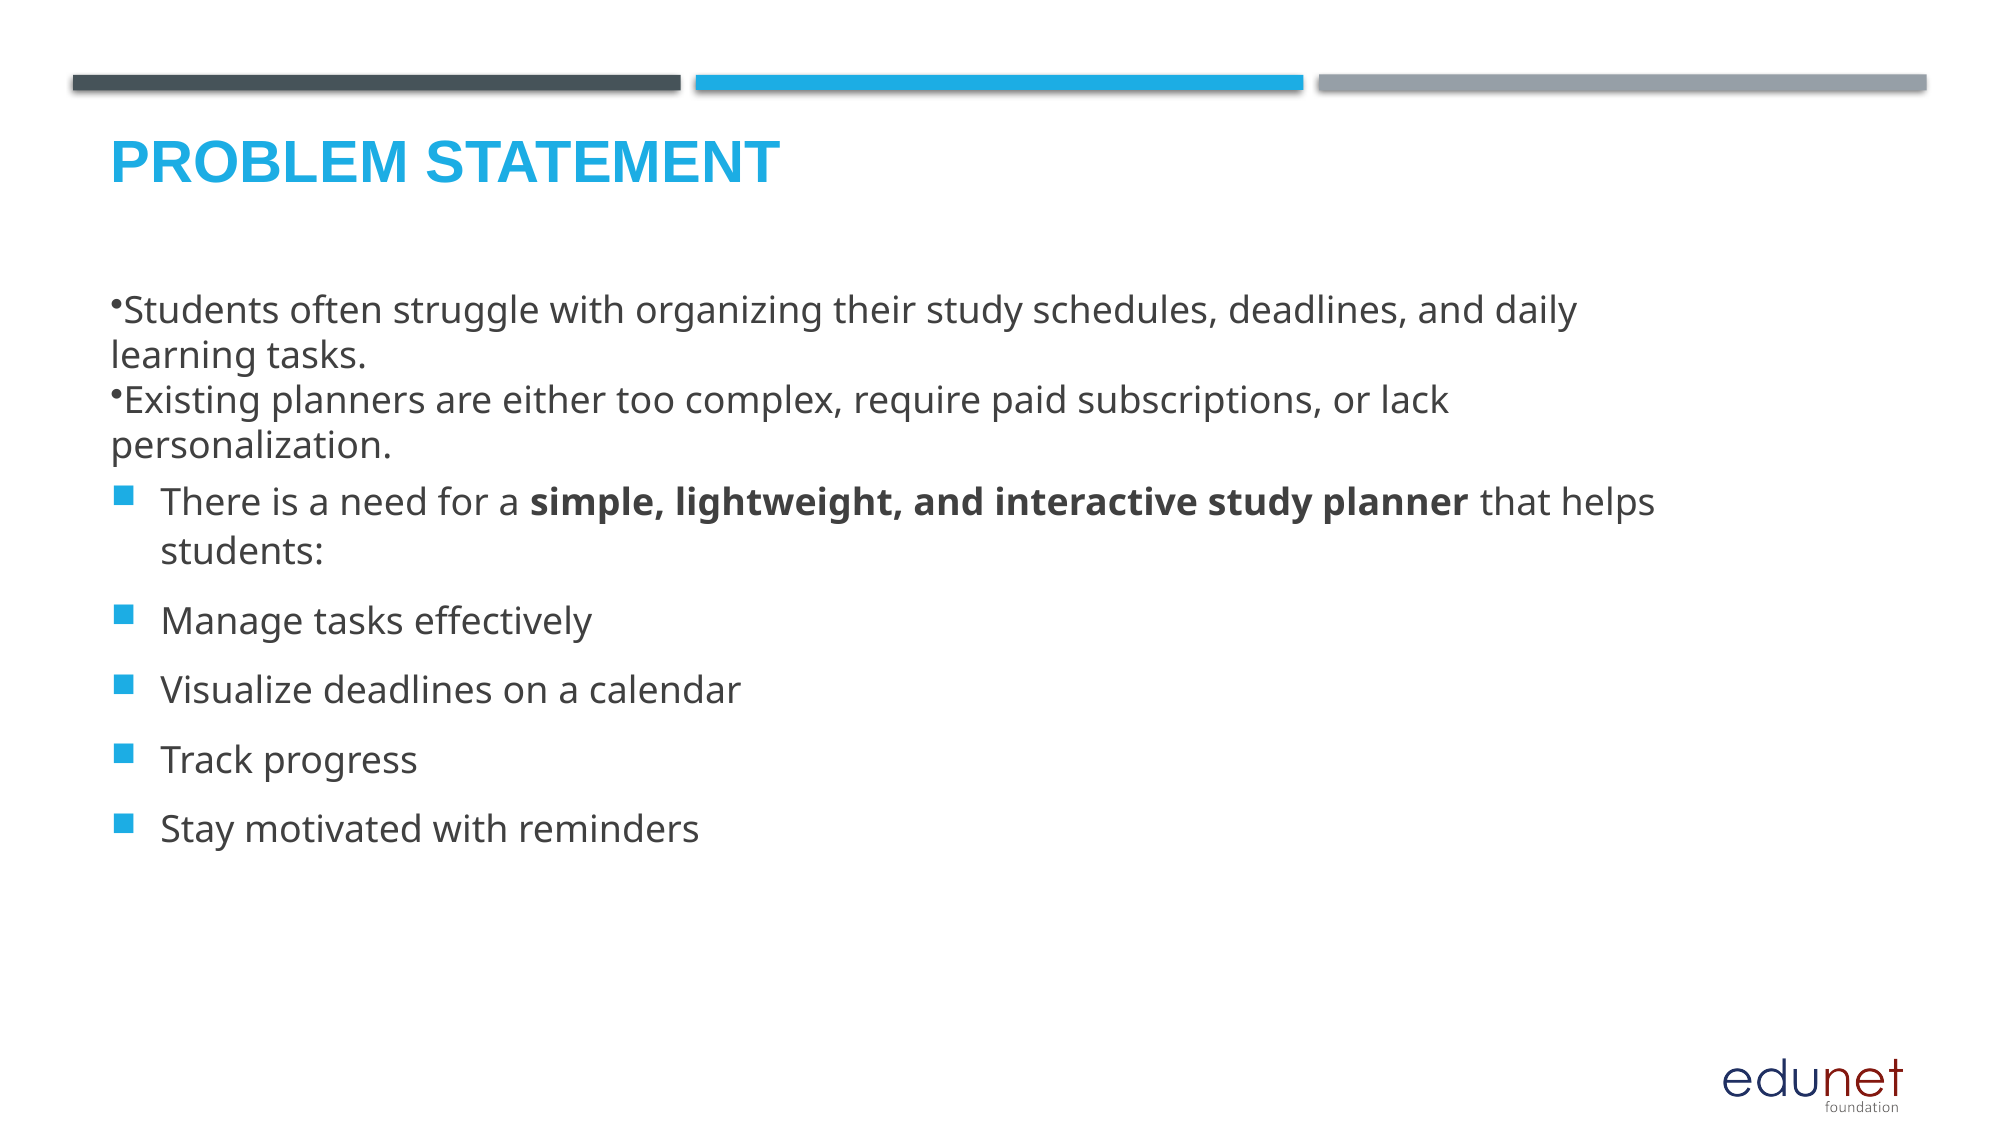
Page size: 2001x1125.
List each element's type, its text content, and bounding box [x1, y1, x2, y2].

picture [1719, 1056, 1905, 1116]
list Students often struggle with organizing their study schedules, deadlines, and daily learning tasks. Existing planners are either too complex, require paid subscriptions, or lack personalization. There is a need for a simple, lightweight, and interactive study planner that helps students: Manage tasks effectively Visualize deadlines on a calendar Track progress Stay motivated with reminders [95, 270, 1704, 924]
title Problem Statement [95, 115, 1905, 203]
